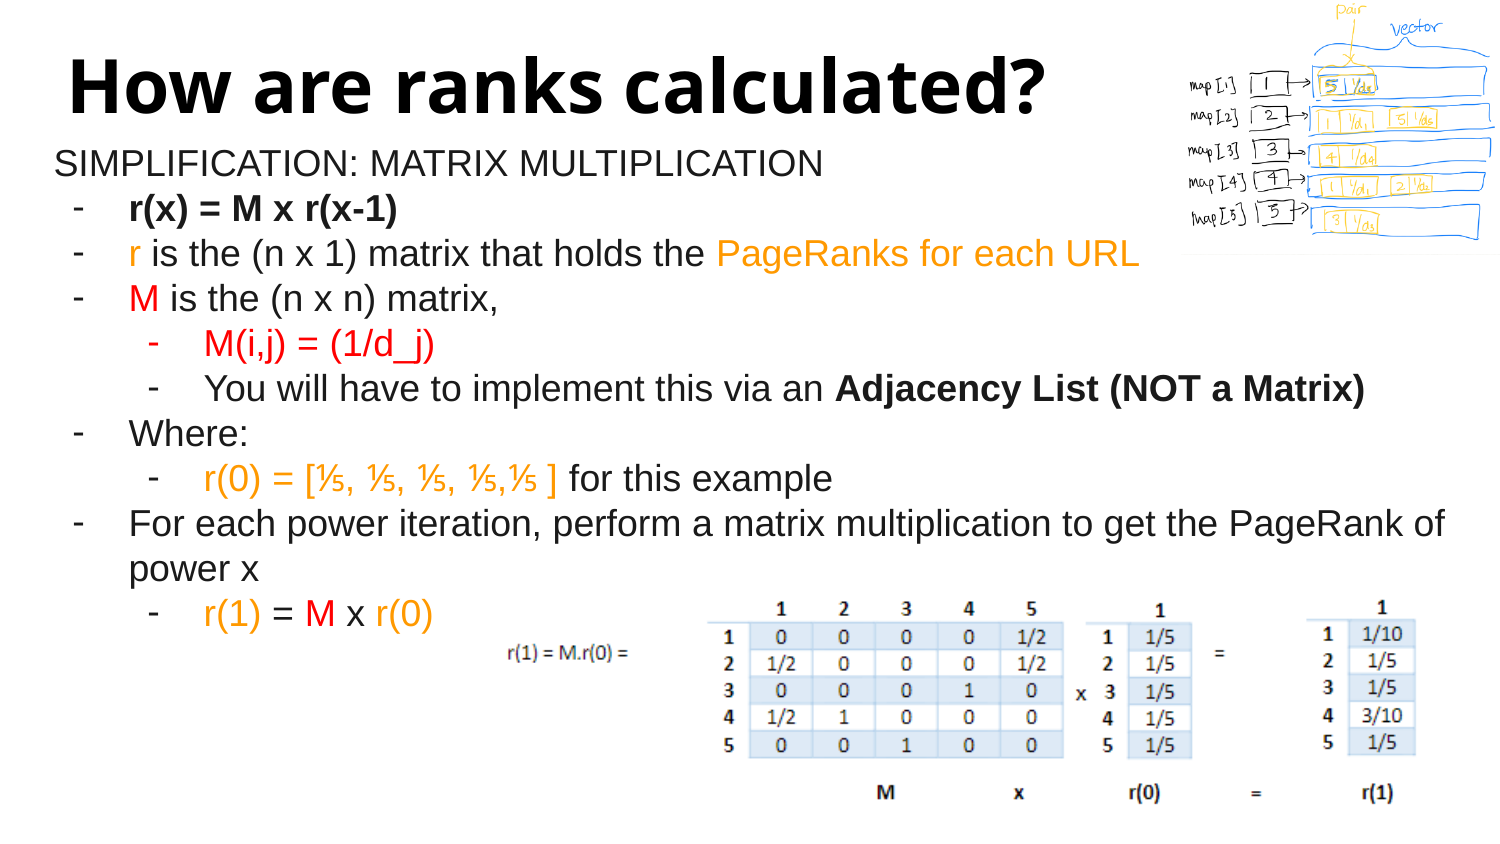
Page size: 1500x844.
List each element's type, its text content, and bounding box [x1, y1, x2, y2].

picture [1180, 0, 1500, 255]
picture [490, 582, 1460, 823]
text_box SIMPLIFICATION: MATRIX MULTIPLICATION r(x) = M x r(x-1) r is the (n x 1) matrix that holds the PageRanks for each URL M is the (n x n) matrix, M(i,j) = (1/d_j) You will have to implement this via an Adjacency List (NOT a Matrix) Where: r(0) = [⅕, ⅕, ⅕, ⅕,⅕ ] for this example For each power iteration, perform a matrix multiplication to get the PageRank of power x r(1) = M x r(0) [38, 79, 1485, 694]
title How are ranks calculated? [51, 23, 1175, 79]
